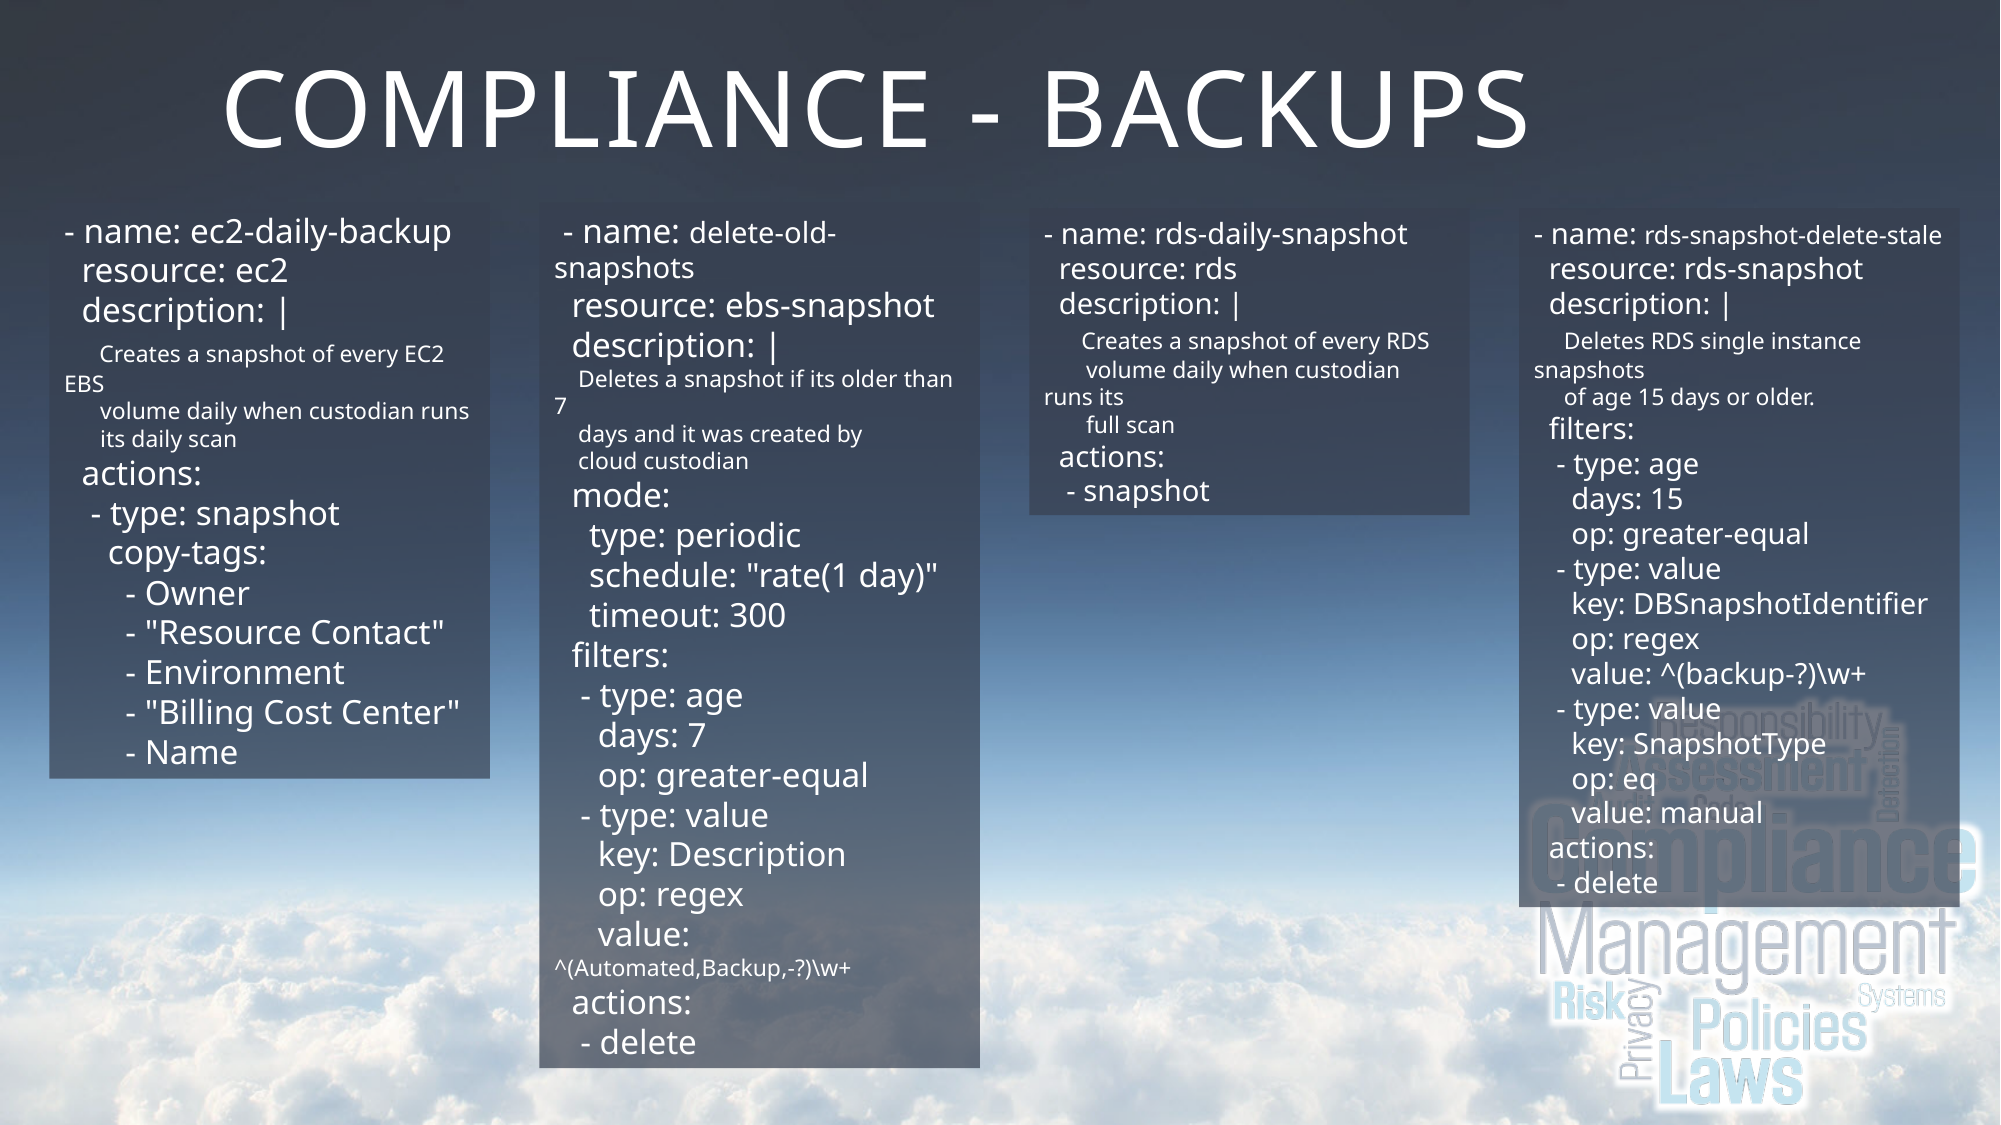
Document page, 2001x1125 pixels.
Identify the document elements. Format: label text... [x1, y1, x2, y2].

picture [1492, 695, 2000, 1114]
title Compliance - Backups [205, 48, 1875, 294]
text_box - name: rds-snapshot-delete-stale resource: rds-snapshot description: | Deletes RDS single instance snapshots of age 15 days or older. filters: - type: age days: 15 op: greater-equal - type: value key: DBSnapshotIdentifier op: regex value: ^(backup-?)\w+ - type: value key: SnapshotType op: eq value: manual actions: - delete [1519, 208, 1960, 695]
text_box - name: delete-old-snapshots resource: ebs-snapshot description: | Deletes a snapshot if its older than 7 days and it was created by cloud custodian mode: type: periodic schedule: "rate(1 day)" timeout: 300 filters: - type: age days: 7 op: greater-equal - type: value key: Description op: regex value: ^(Automated,Backup,-?)\w+ actions: - delete [539, 202, 980, 1069]
text_box - name: ec2-daily-backup resource: ec2 description: | Creates a snapshot of every EC2 EBS volume daily when custodian runs its daily scan actions: - type: snapshot copy-tags: - Owner - "Resource Contact" - Environment - "Billing Cost Center" - Name [49, 202, 490, 779]
text_box - name: rds-daily-snapshot resource: rds description: | Creates a snapshot of every RDS volume daily when custodian runs its full scan actions: - snapshot [1029, 208, 1470, 516]
